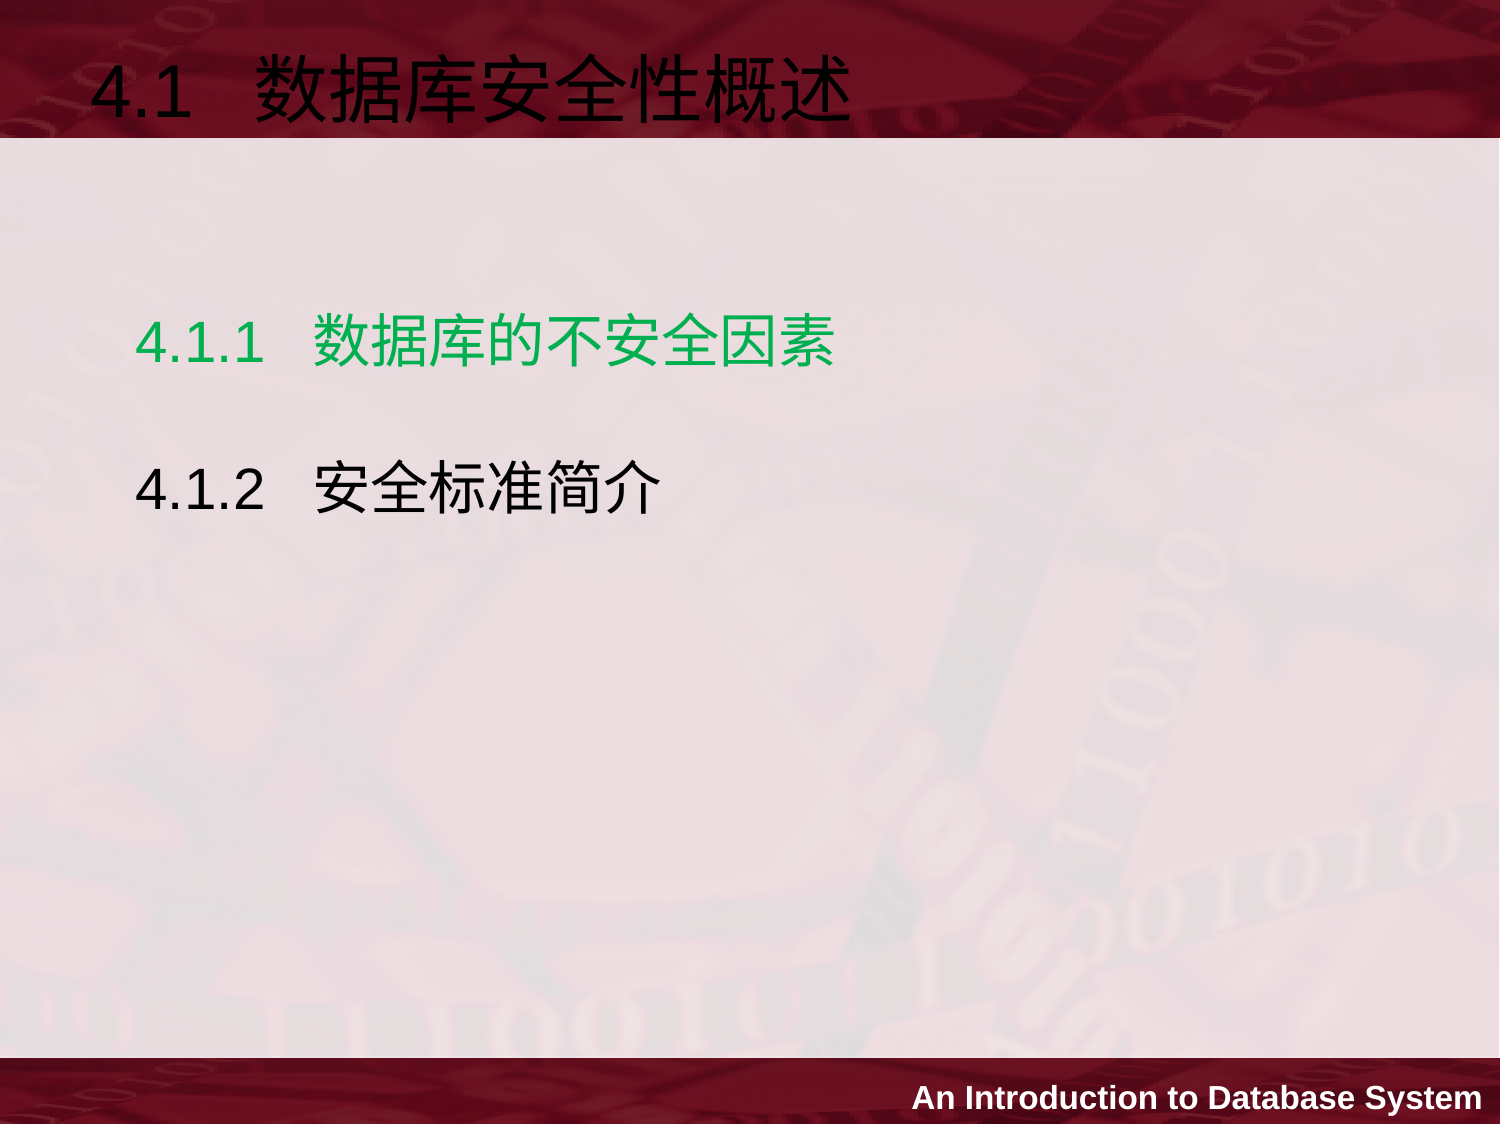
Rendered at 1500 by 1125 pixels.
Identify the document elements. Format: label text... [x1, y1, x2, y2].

picture [0, 0, 1500, 1124]
title 4.1 数据库安全性概述 [75, 0, 1425, 181]
text_box [856, 1046, 1447, 1100]
list 4.1.1 数据库的不安全因素 4.1.2 安全标准简介 [120, 219, 1471, 1017]
